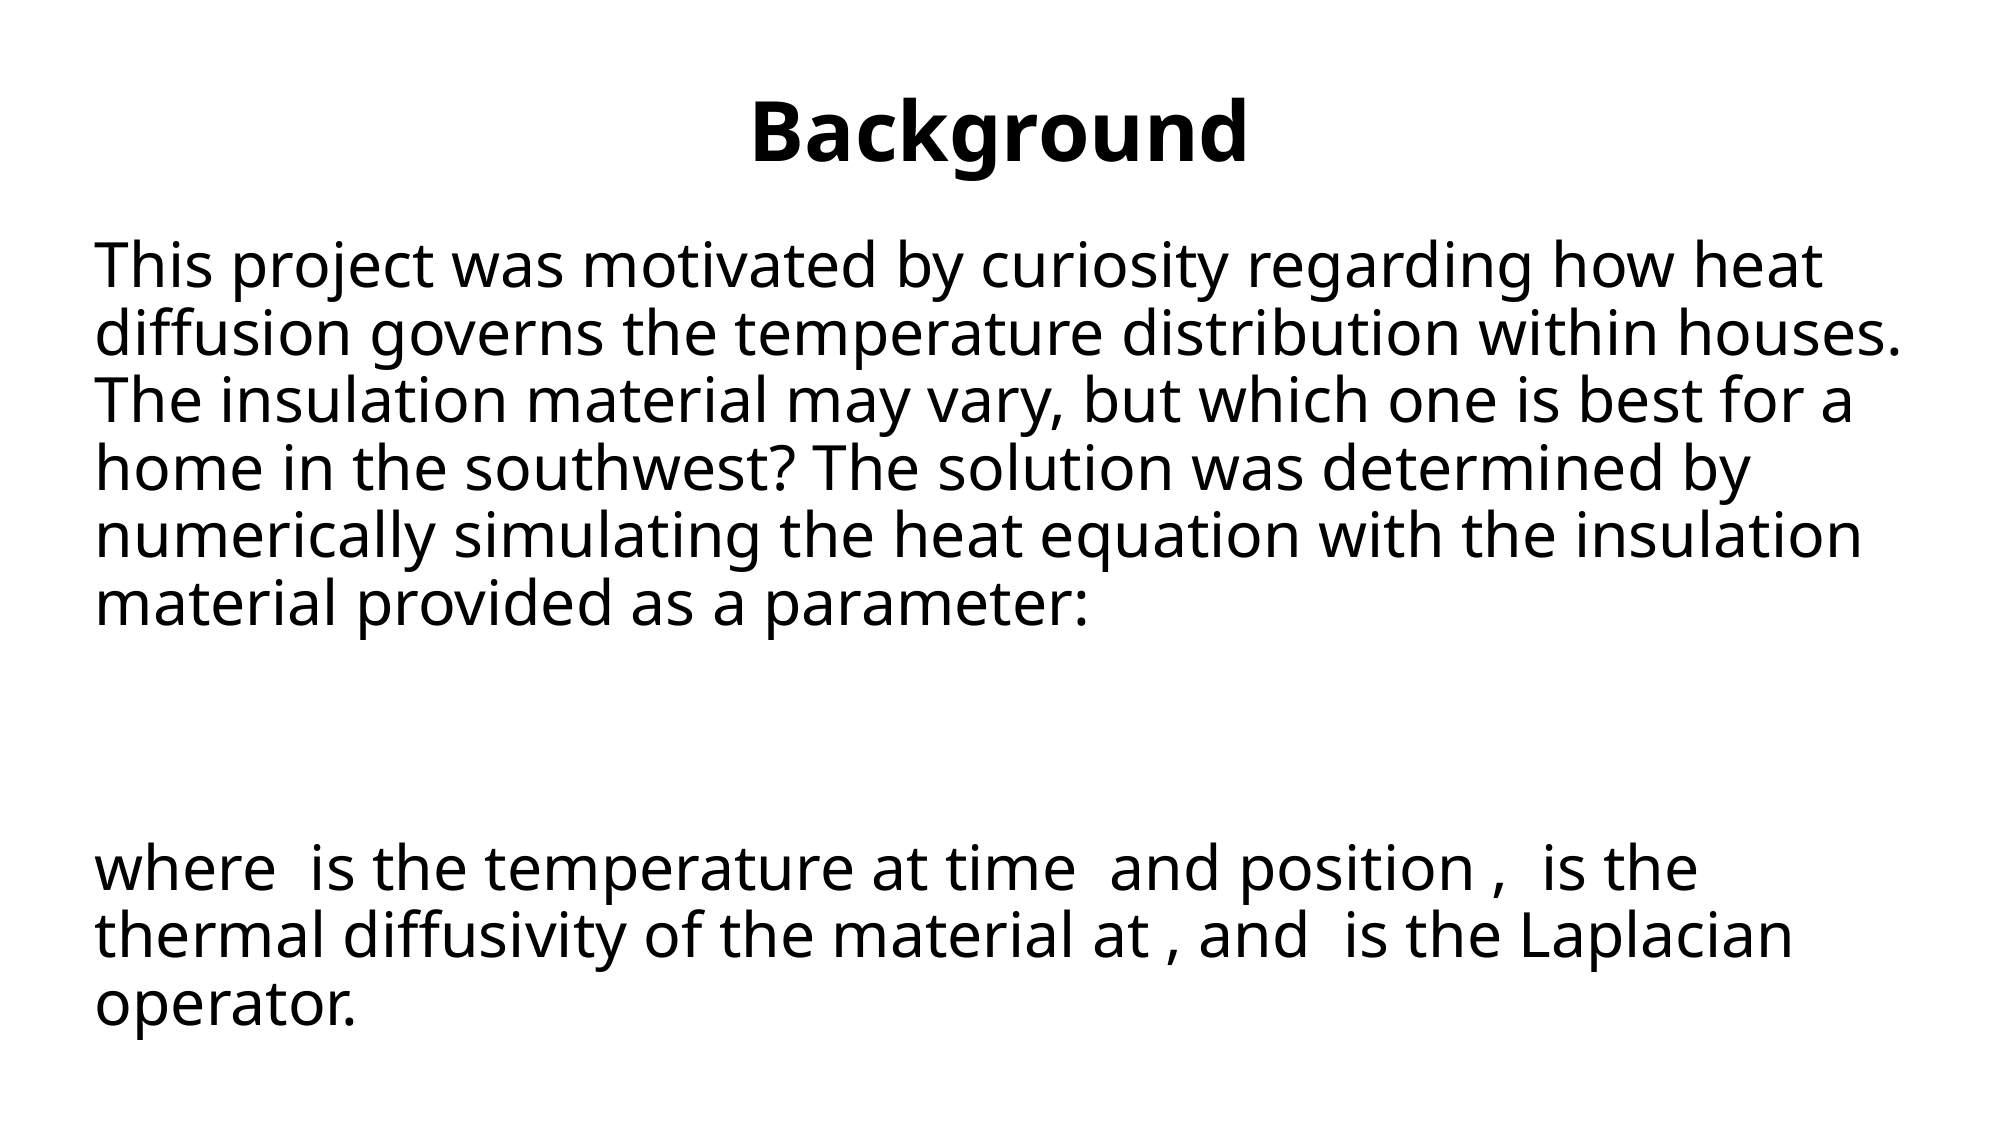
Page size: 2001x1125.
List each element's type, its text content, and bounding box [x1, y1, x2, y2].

title Background [25, 51, 1976, 217]
